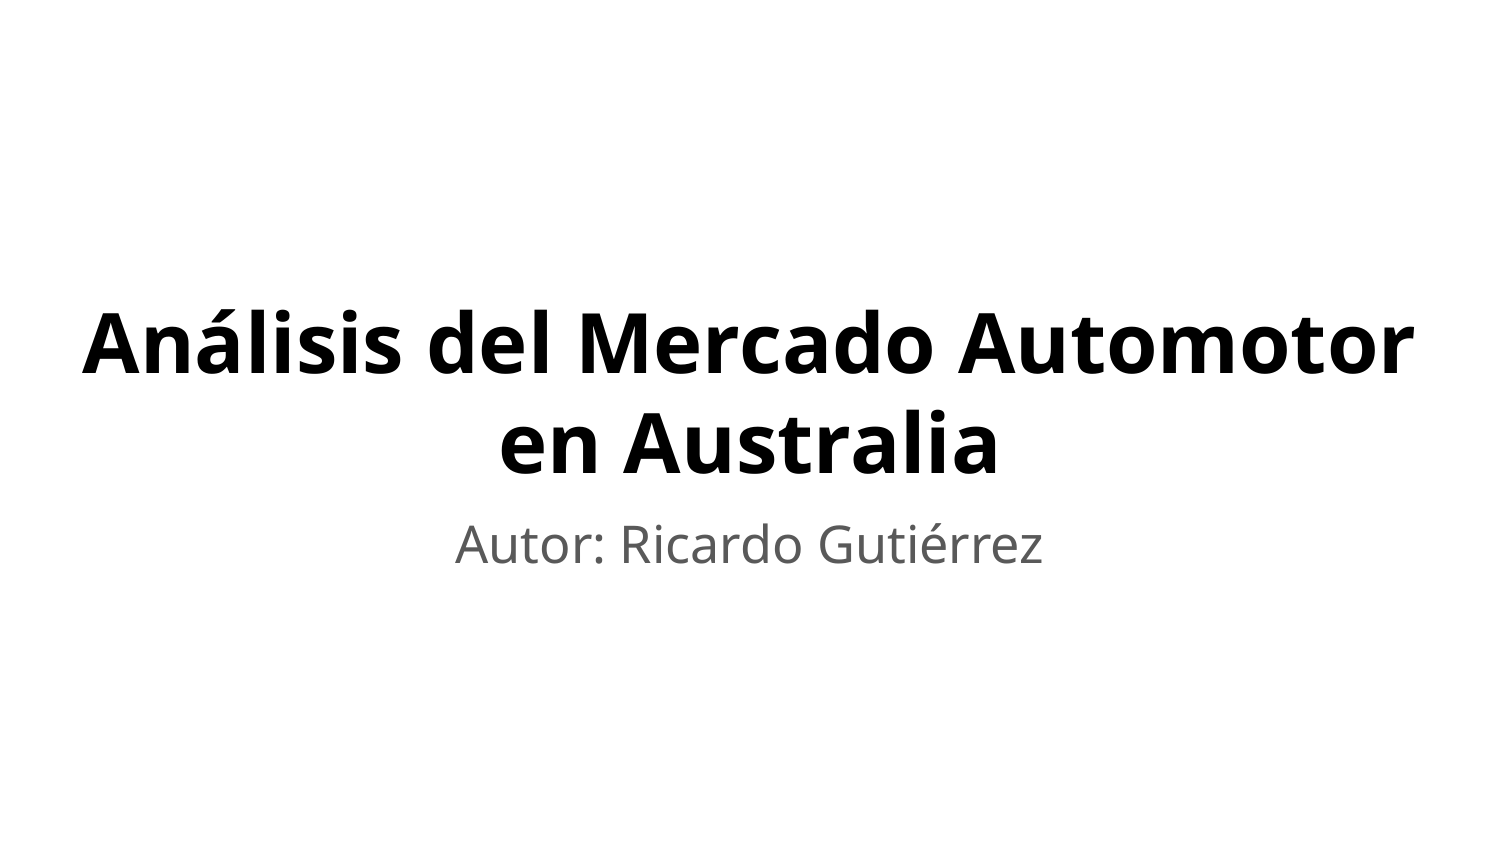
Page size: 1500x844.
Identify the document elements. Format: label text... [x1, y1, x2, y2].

subtitle Autor: Ricardo Gutiérrez [408, 517, 1092, 581]
title Análisis del Mercado Automotor en Australia [51, 263, 1449, 518]
